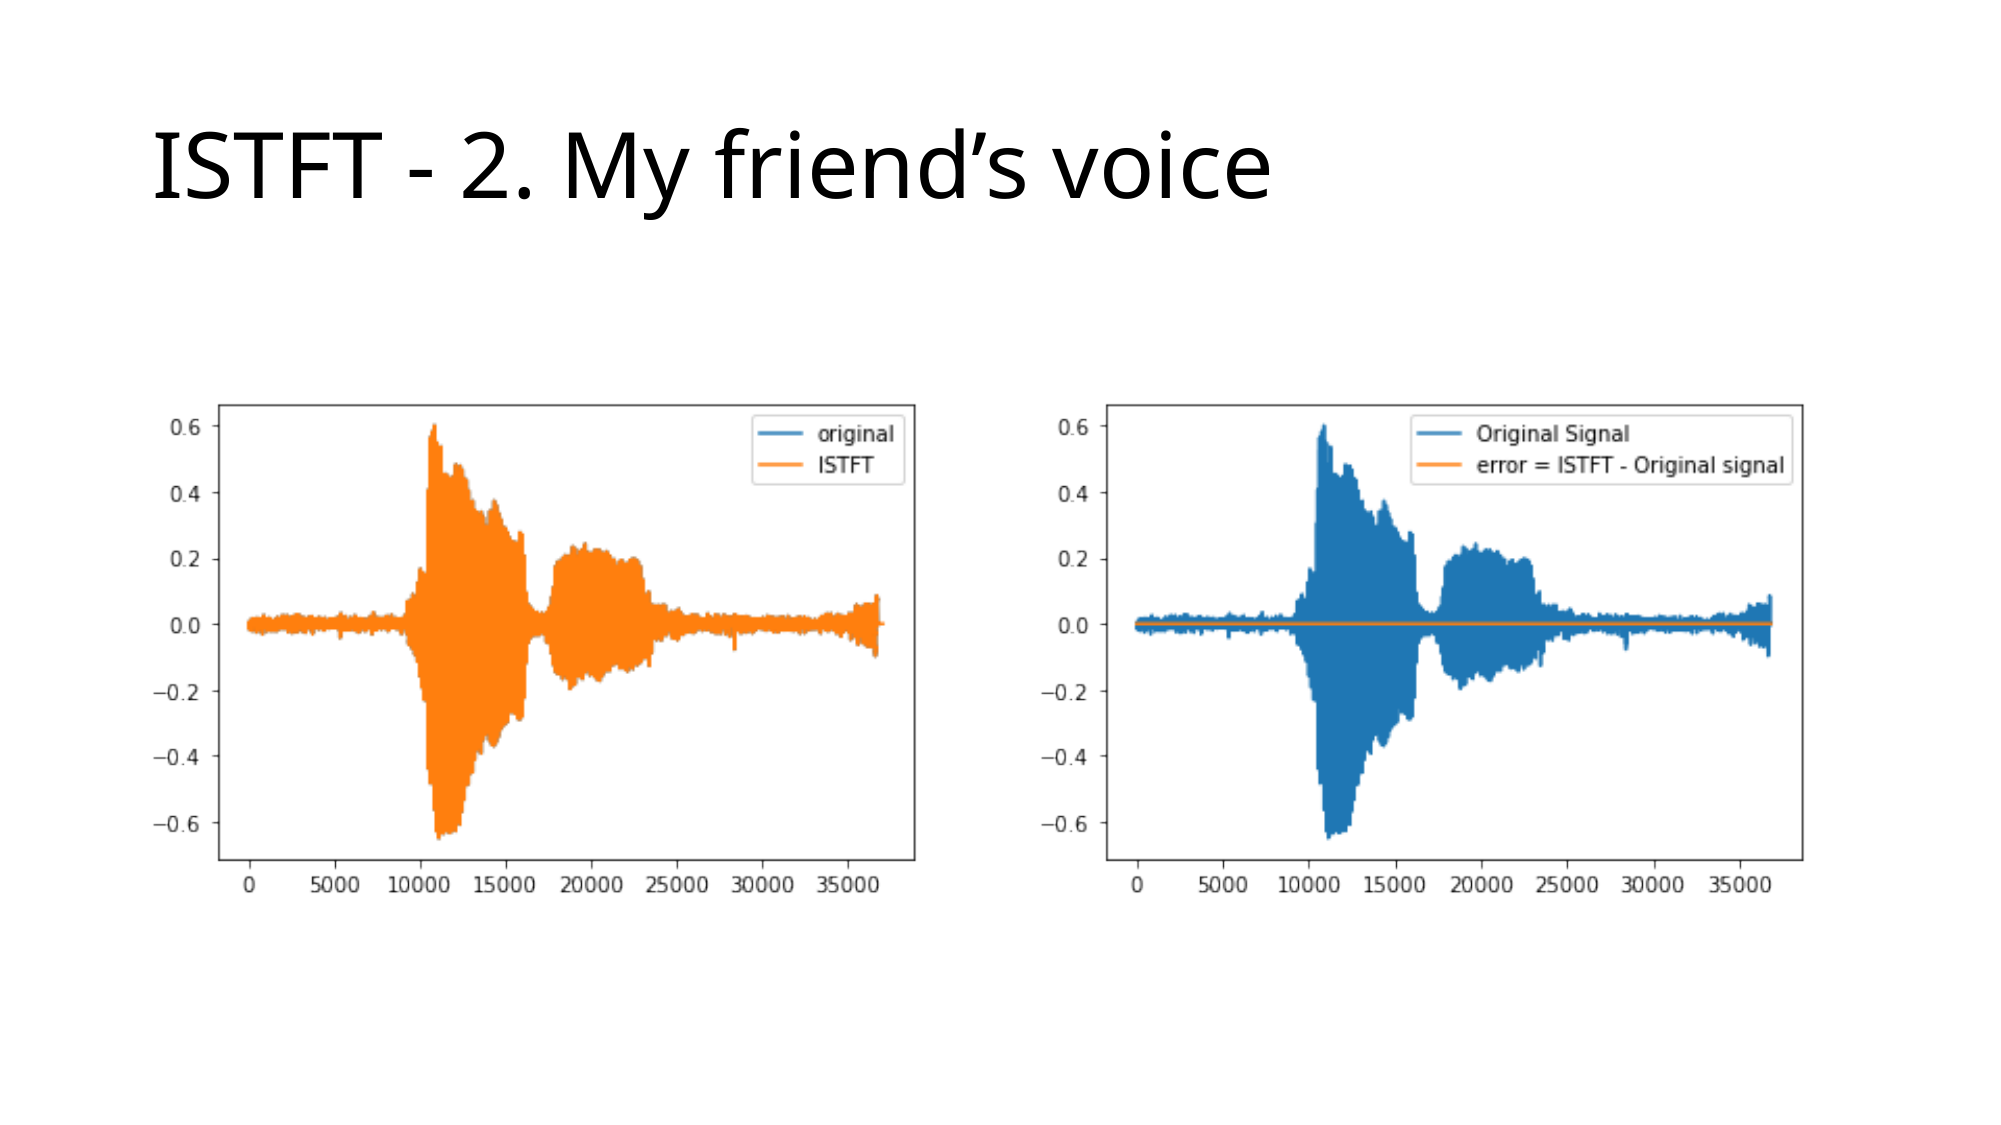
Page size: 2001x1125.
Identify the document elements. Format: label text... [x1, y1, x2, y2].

picture [1024, 392, 1817, 910]
title ISTFT - 2. My friend’s voice [137, 59, 1863, 278]
picture [137, 392, 929, 910]
